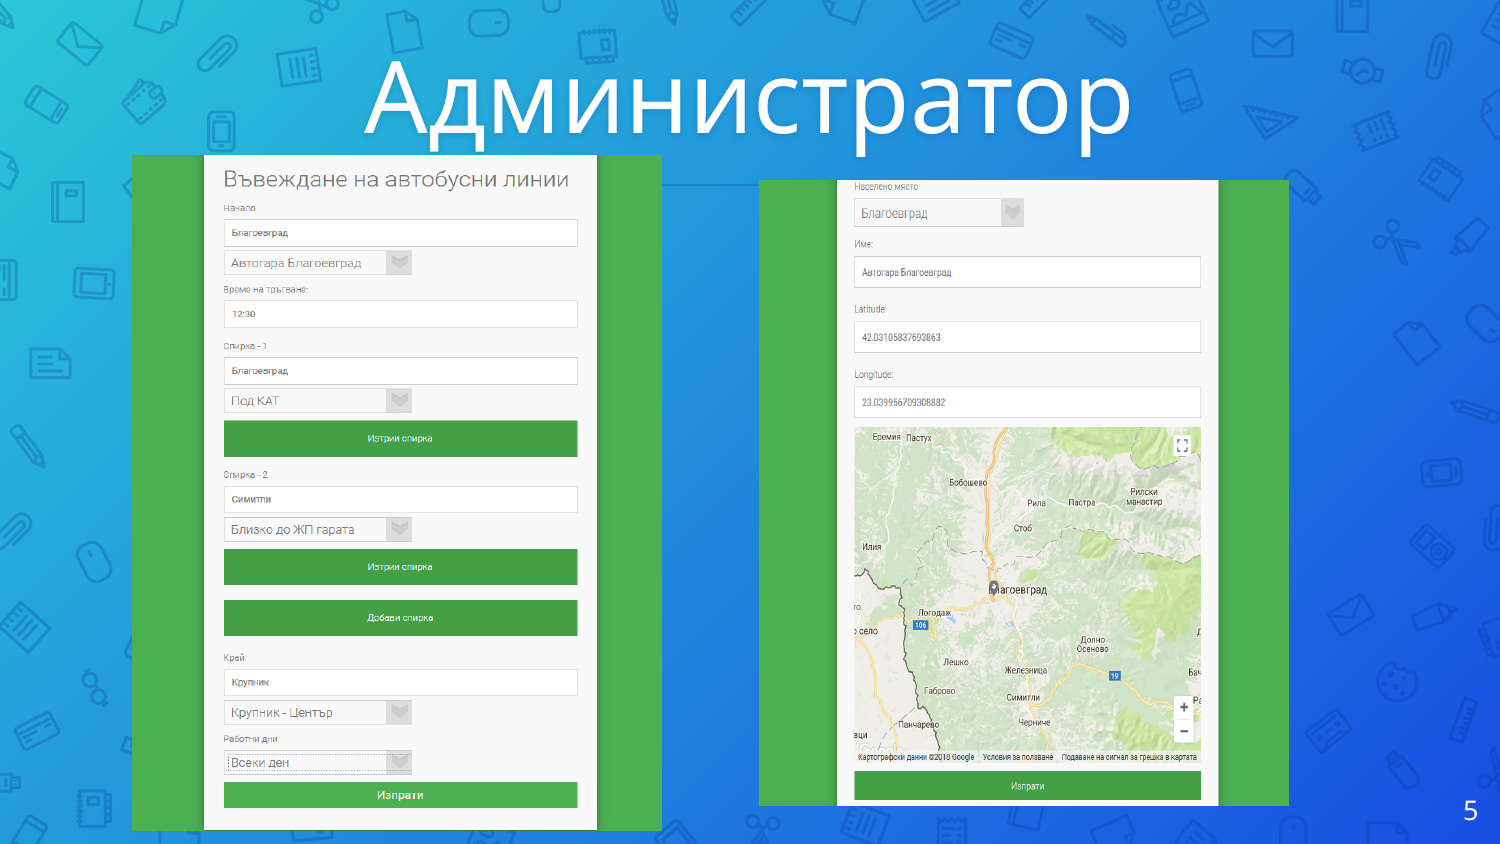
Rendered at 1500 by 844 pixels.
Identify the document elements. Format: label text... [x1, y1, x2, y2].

title Администратор [182, 45, 1318, 169]
picture [131, 155, 662, 831]
slide_number ‹#› [1403, 779, 1494, 844]
picture [758, 179, 1289, 806]
